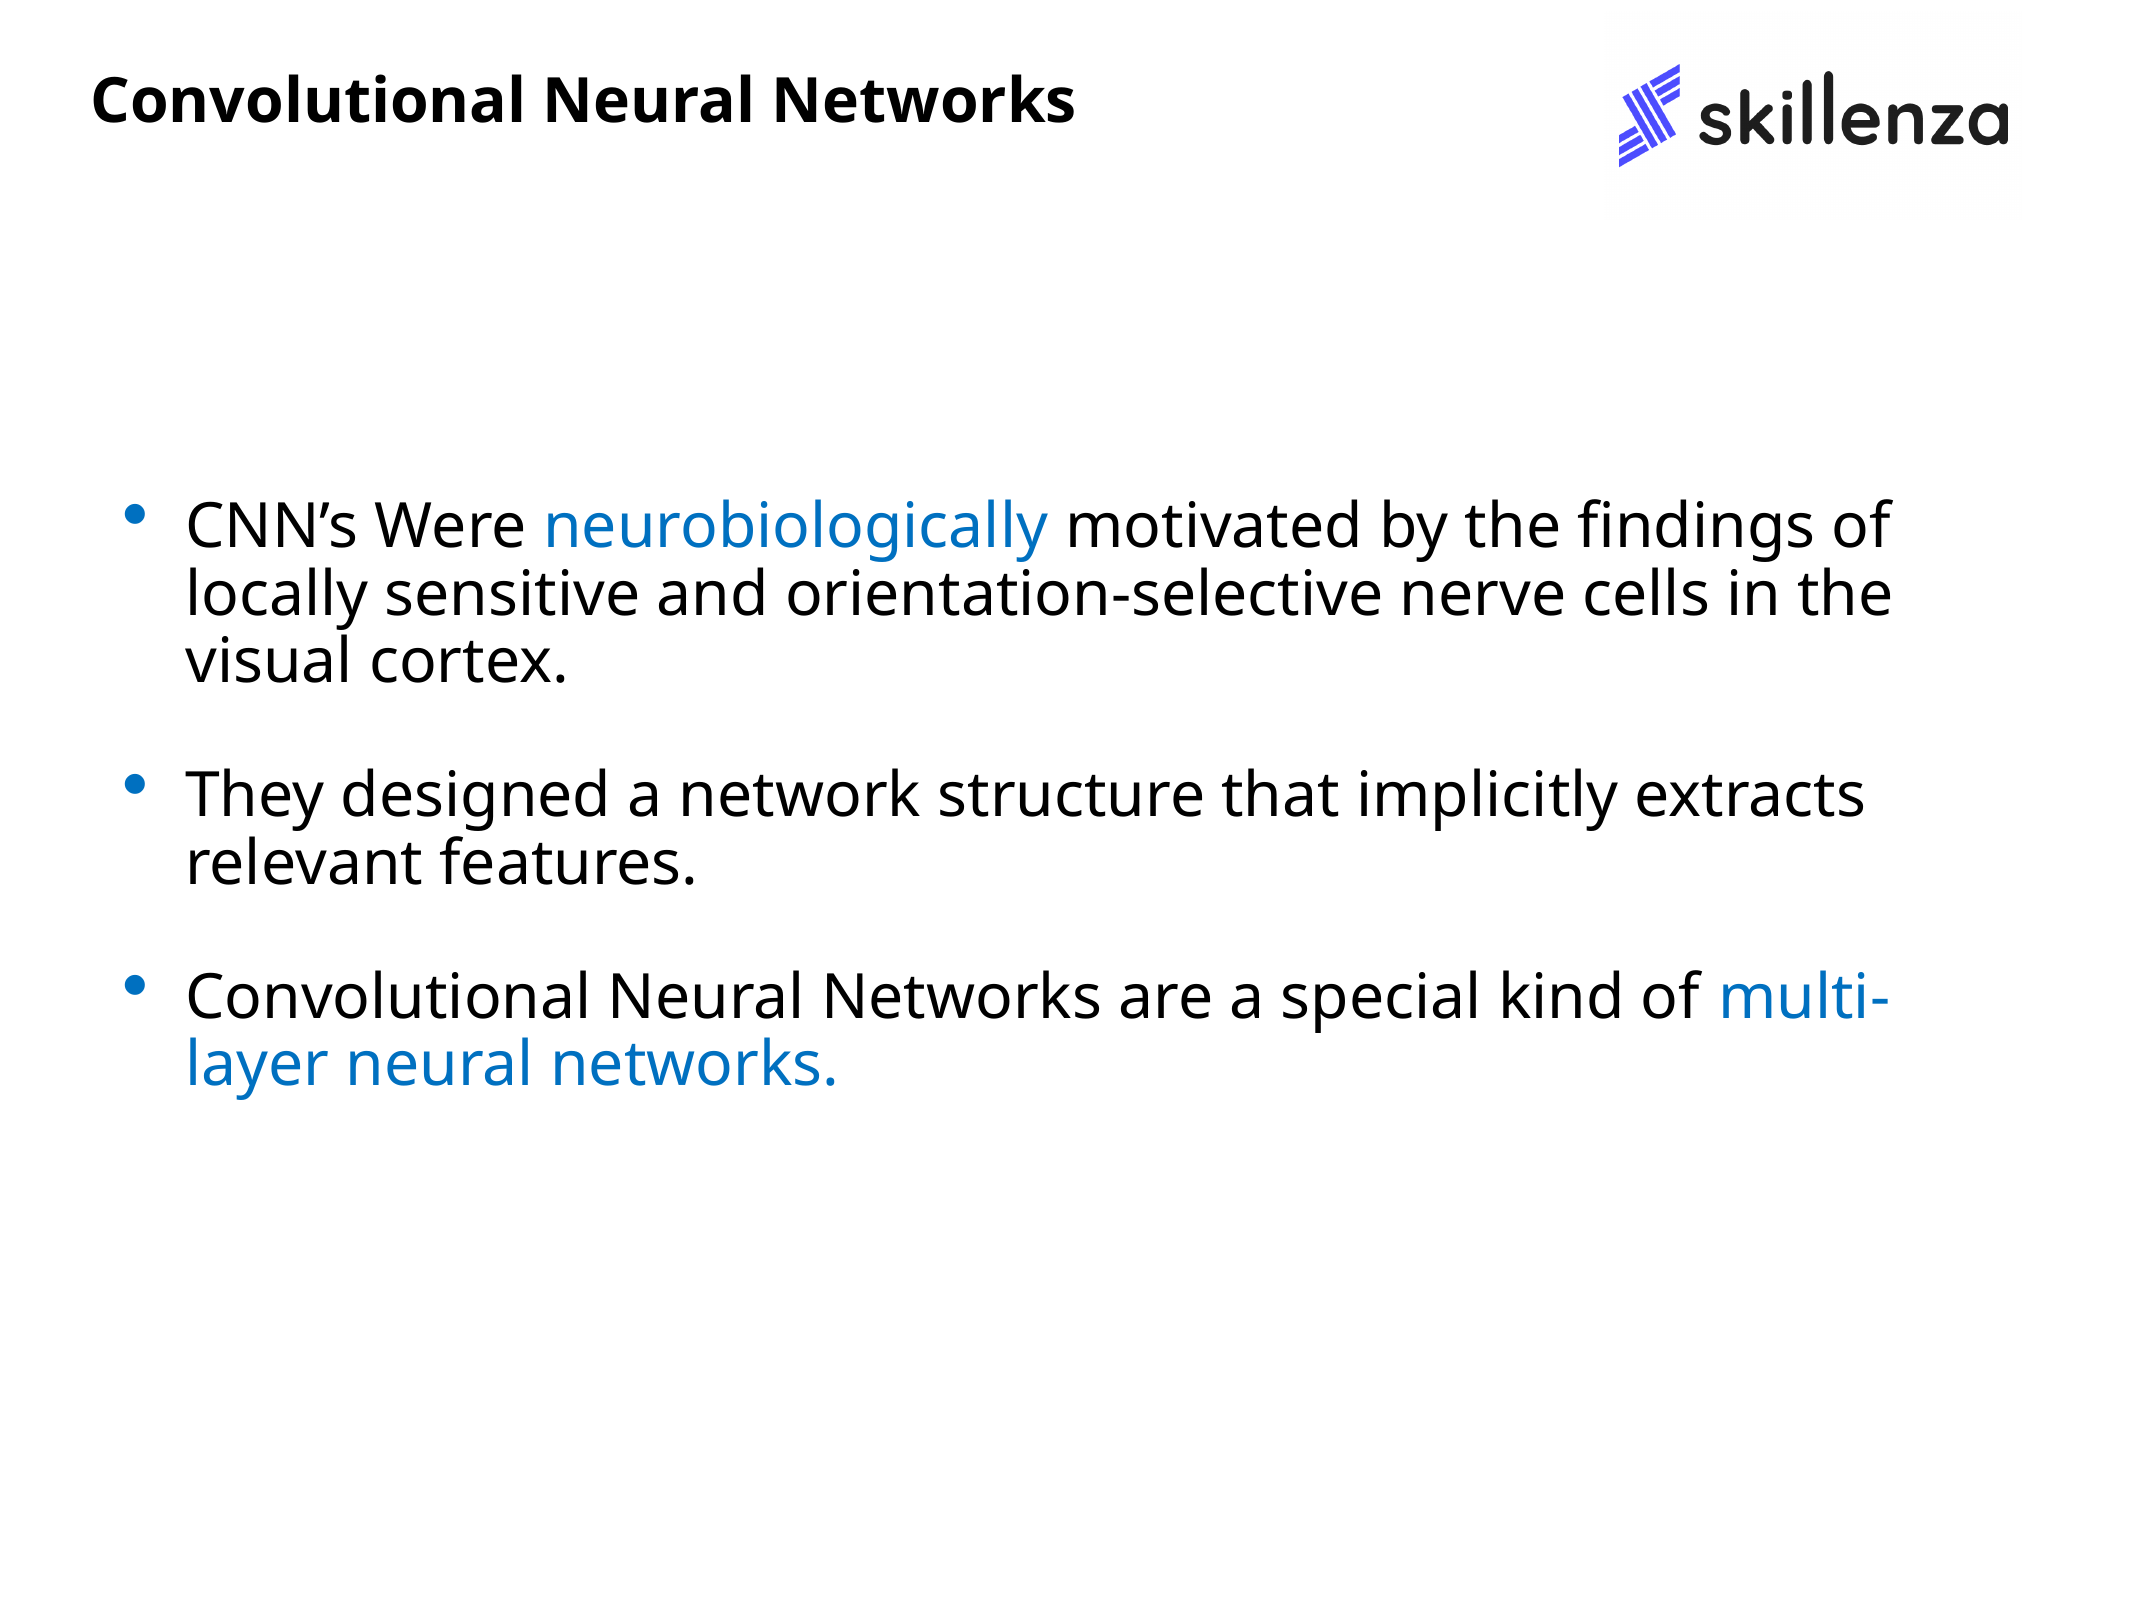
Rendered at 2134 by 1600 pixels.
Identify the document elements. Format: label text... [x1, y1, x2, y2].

text_box Convolutional Neural Networks [75, 61, 1412, 144]
list CNN’s Were neurobiologically motivated by the findings of locally sensitive and orientation-selective nerve cells in the visual cortex. They designed a network structure that implicitly extracts relevant features. Convolutional Neural Networks are a special kind of multi-layer neural networks. [114, 484, 2020, 1486]
picture [1604, 11, 2022, 220]
